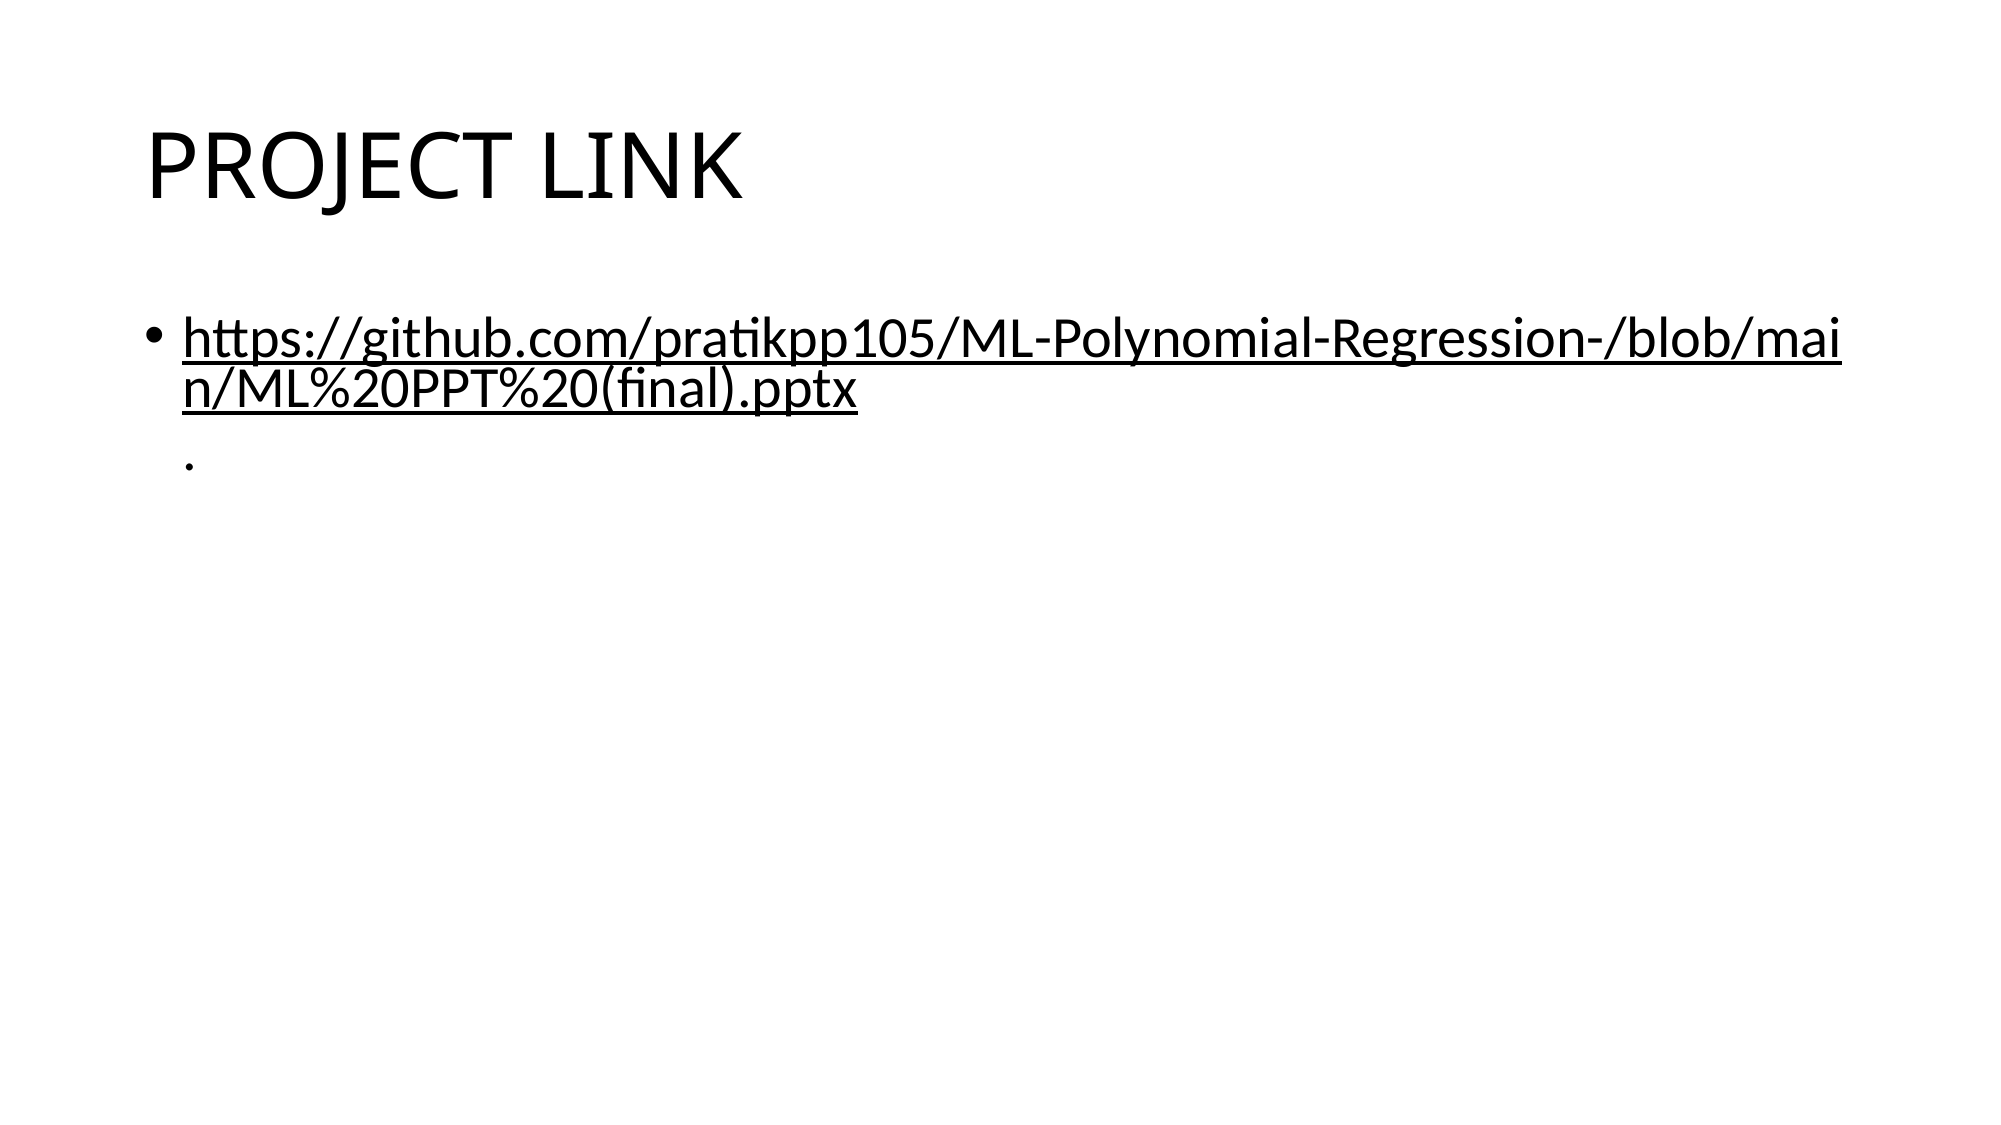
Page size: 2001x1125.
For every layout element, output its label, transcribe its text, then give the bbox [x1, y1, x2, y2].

list https://github.com/pratikpp105/ML-Polynomial-Regression-/blob/main/ML%20PPT%20(final).pptx. [136, 298, 1863, 1014]
title PROJECT LINK [136, 59, 1863, 278]
